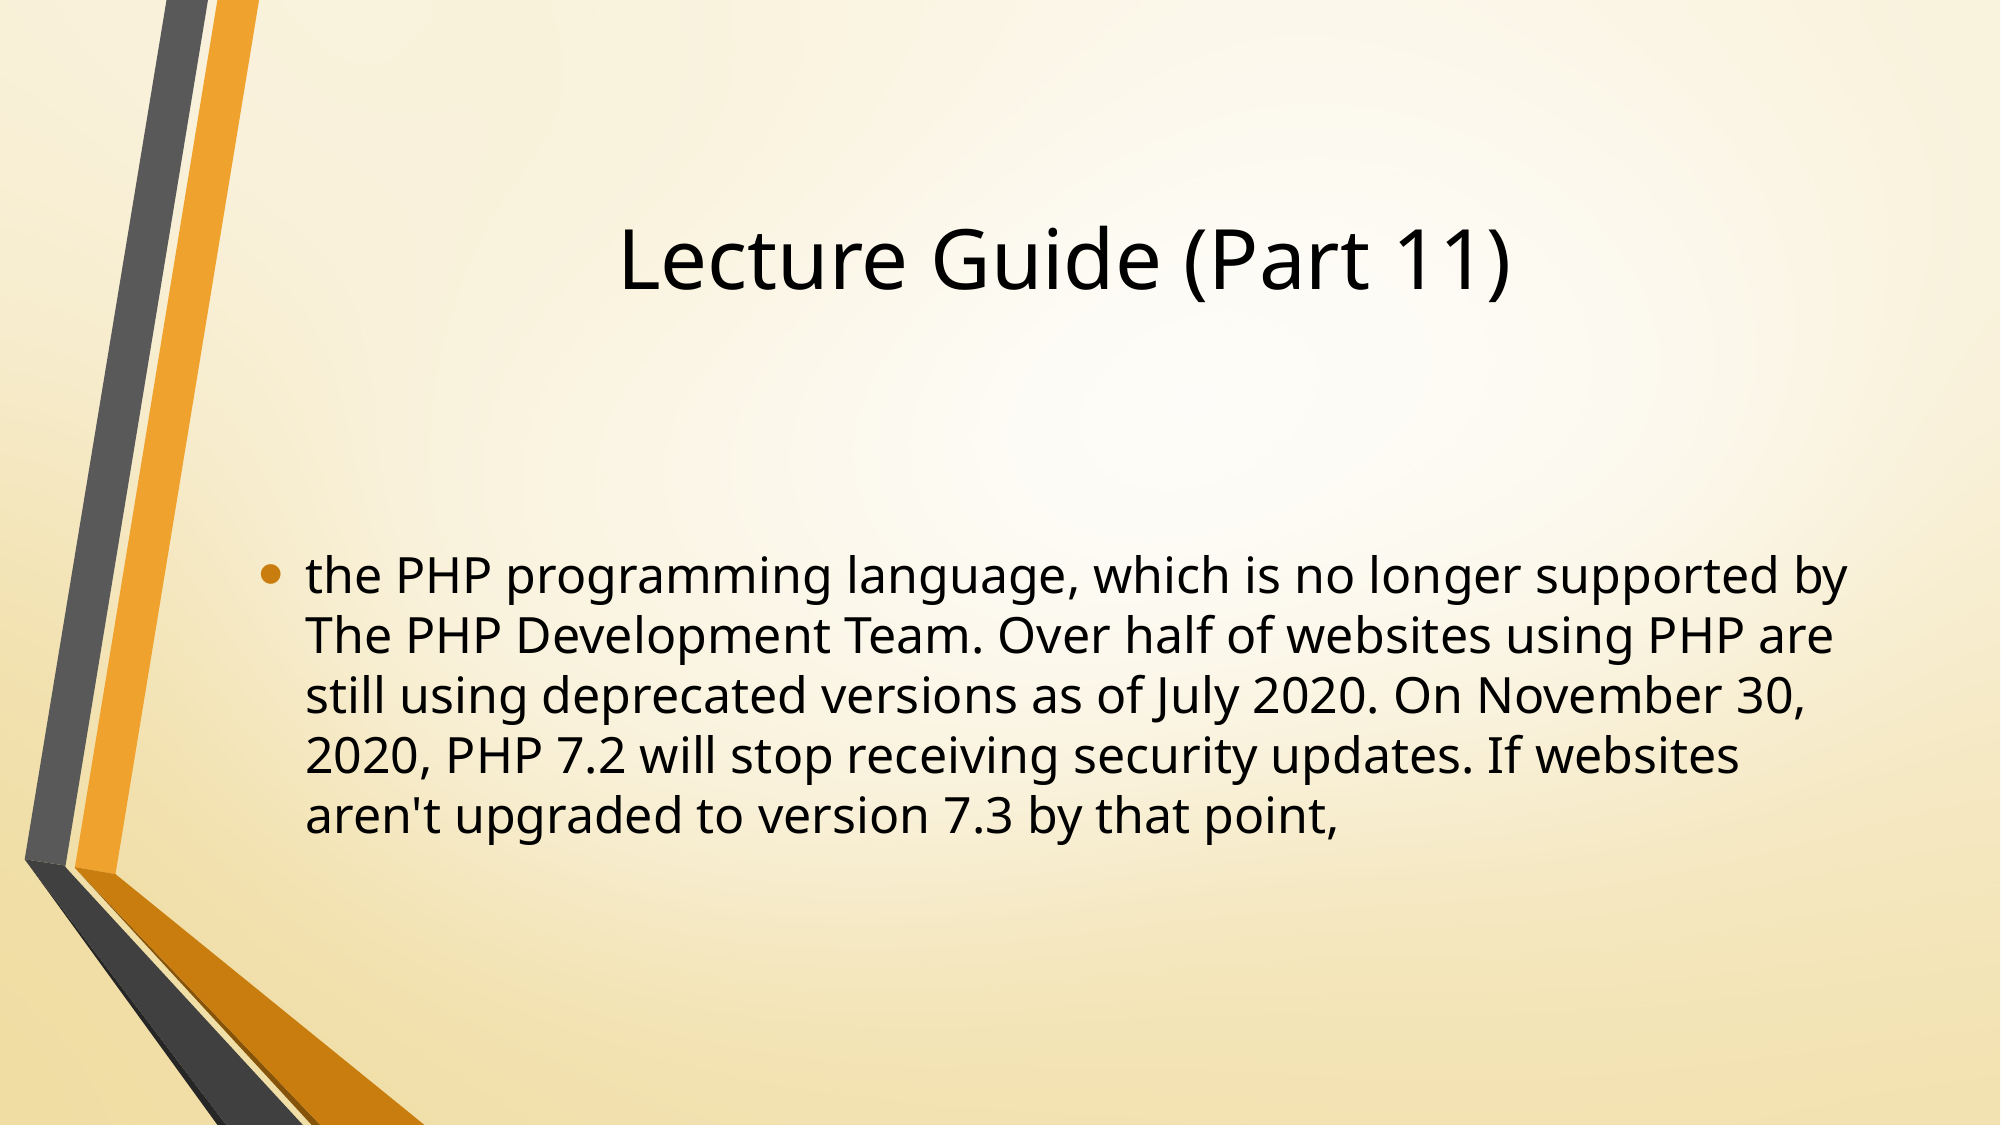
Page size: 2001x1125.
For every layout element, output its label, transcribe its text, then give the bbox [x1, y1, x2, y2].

title Lecture Guide (Part 11) [243, 112, 1887, 400]
list the PHP programming language, which is no longer supported by The PHP Development Team. Over half of websites using PHP are still using deprecated versions as of July 2020. On November 30, 2020, PHP 7.2 will stop receiving security updates. If websites aren't upgraded to version 7.3 by that point, [243, 437, 1887, 950]
